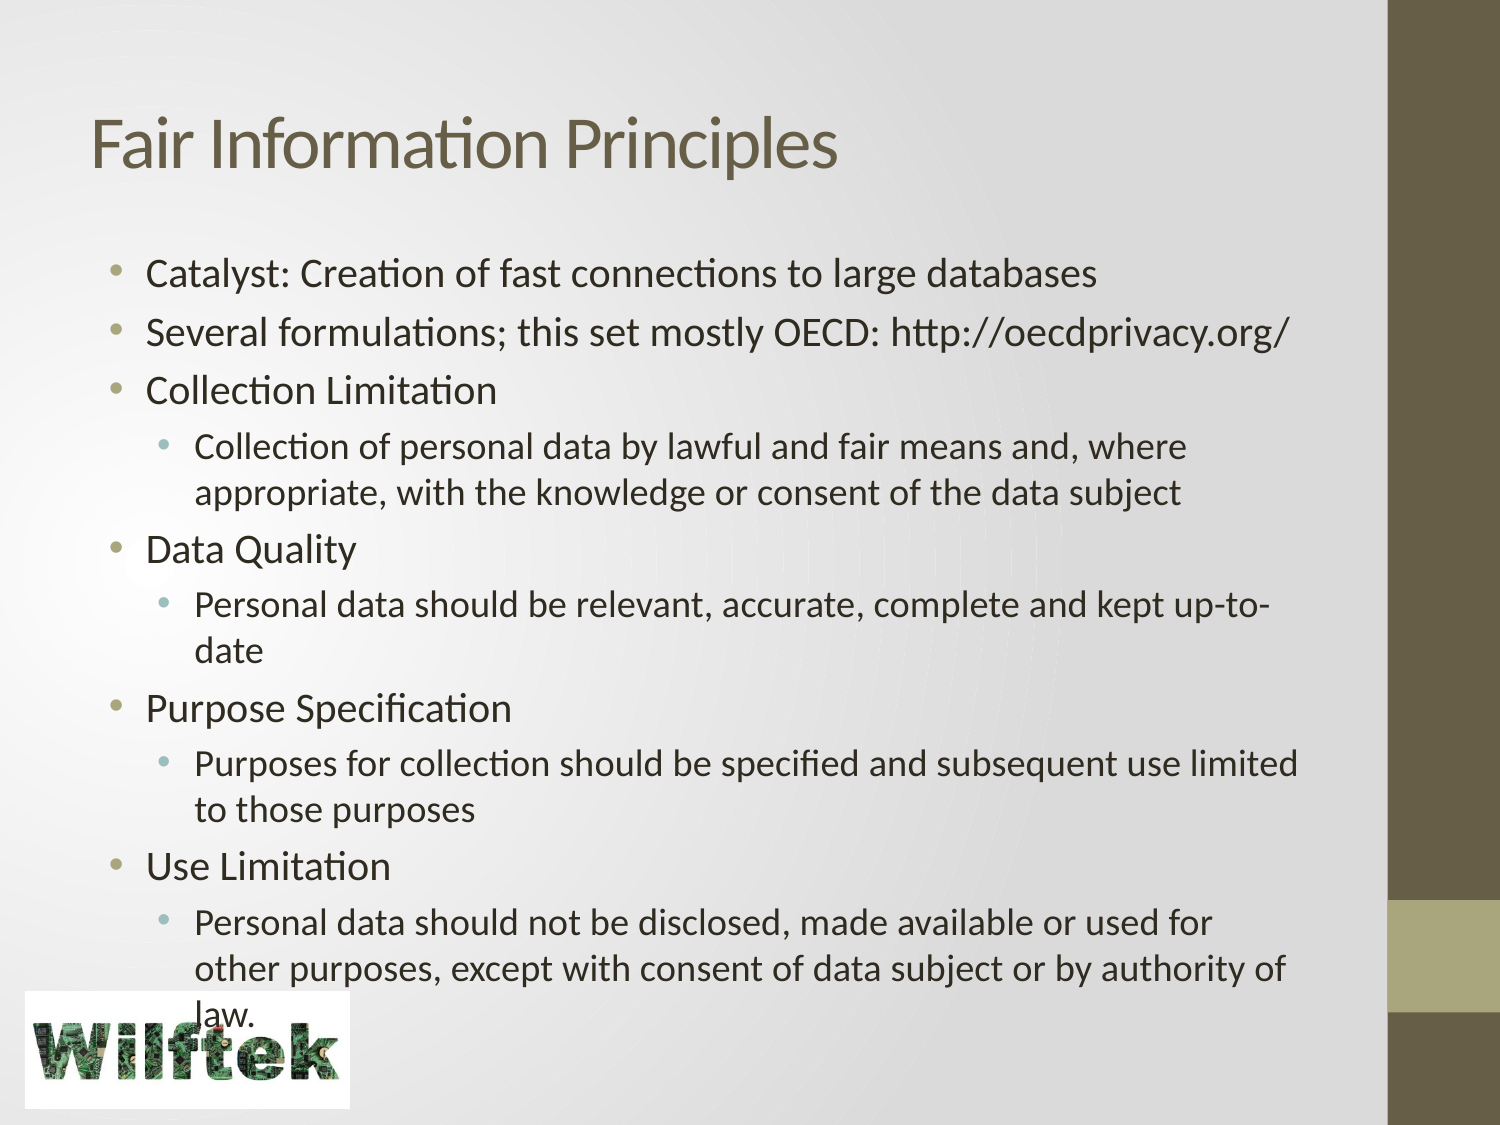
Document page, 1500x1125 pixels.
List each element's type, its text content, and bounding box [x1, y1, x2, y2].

list Catalyst: Creation of fast connections to large databases Several formulations; this set mostly OECD: http://oecdprivacy.org/ Collection Limitation Collection of personal data by lawful and fair means and, where appropriate, with the knowledge or consent of the data subject Data Quality Personal data should be relevant, accurate, complete and kept up-to-date Purpose Specification Purposes for collection should be specified and subsequent use limited to those purposes Use Limitation Personal data should not be disclosed, made available or used for other purposes, except with consent of data subject or by authority of law. [75, 237, 1325, 1050]
picture [24, 991, 350, 1109]
title Fair Information Principles [75, 45, 1325, 233]
